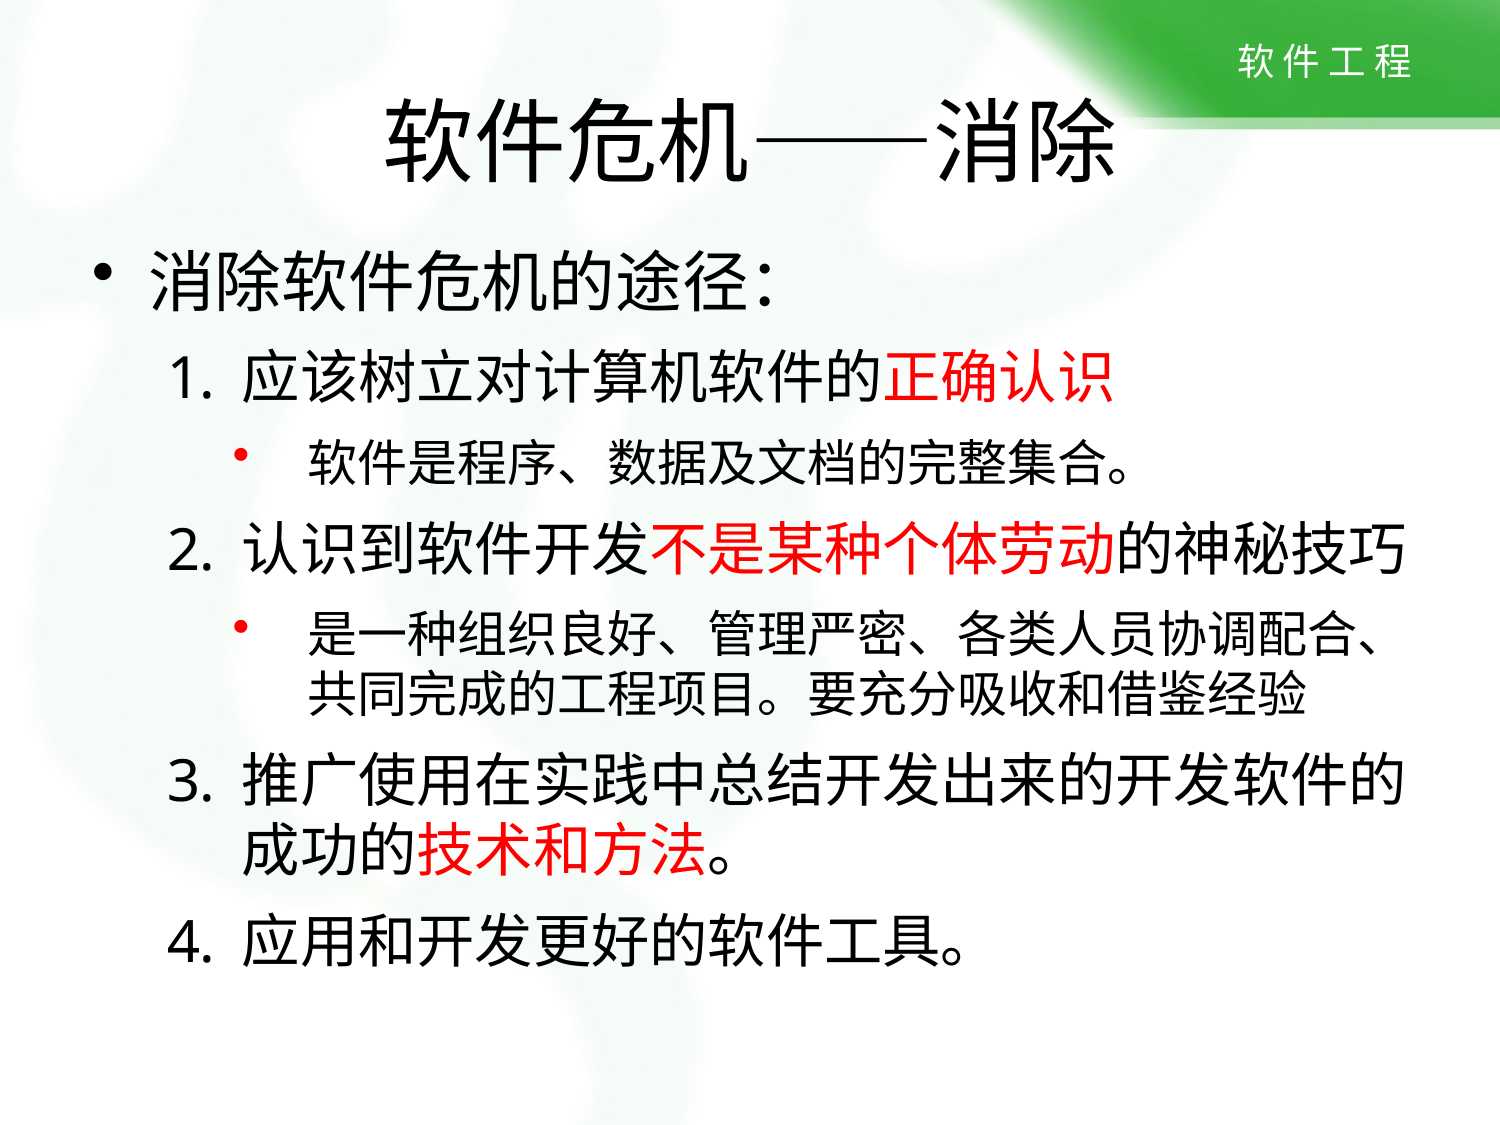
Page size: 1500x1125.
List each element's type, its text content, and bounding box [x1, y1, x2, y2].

title 软件危机——消除 [75, 45, 1425, 233]
picture [0, 0, 1500, 1125]
list 消除软件危机的途径： 应该树立对计算机软件的正确认识 软件是程序、数据及文档的完整集合。 认识到软件开发不是某种个体劳动的神秘技巧 是一种组织良好、管理严密、各类人员协调配合、共同完成的工程项目。要充分吸收和借鉴经验 推广使用在实践中总结开发出来的开发软件的成功的技术和方法。 应用和开发更好的软件工具。 [76, 231, 1427, 975]
